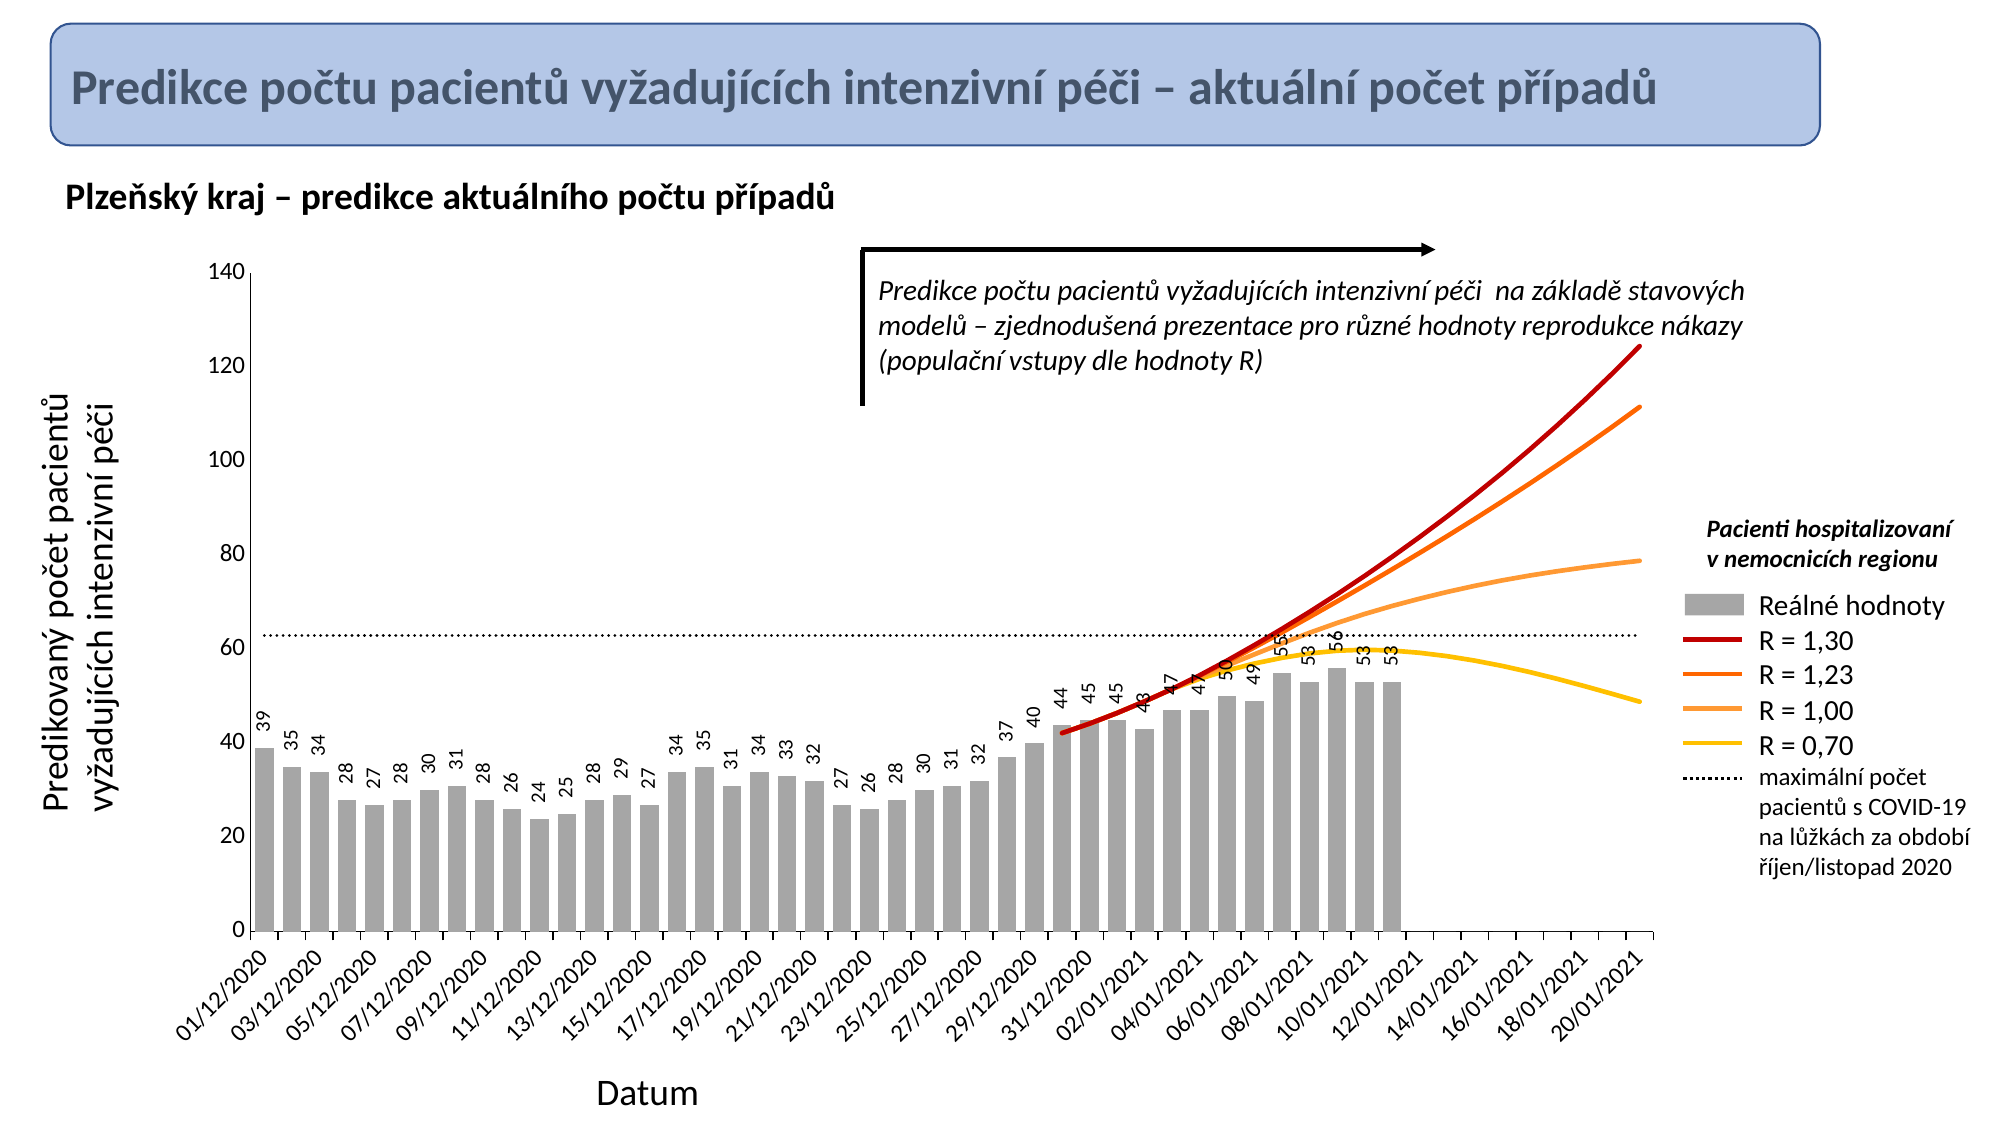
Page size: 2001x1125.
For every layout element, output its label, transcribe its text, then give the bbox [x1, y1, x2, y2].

text_box Datum [581, 1065, 715, 1121]
text_box Pacienti hospitalizovaní v nemocnicích regionu [1691, 505, 2000, 581]
chart [140, 244, 1685, 1065]
text_box Predikovaný počet pacientů vyžadujících intenzivní péči [22, 377, 128, 828]
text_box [860, 249, 1784, 406]
text_box Predikce počtu pacientů vyžadujících intenzivní péči – aktuální počet případů [49, 22, 1822, 147]
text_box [1682, 578, 1995, 892]
text_box Plzeňský kraj – predikce aktuálního počtu případů [50, 164, 988, 225]
